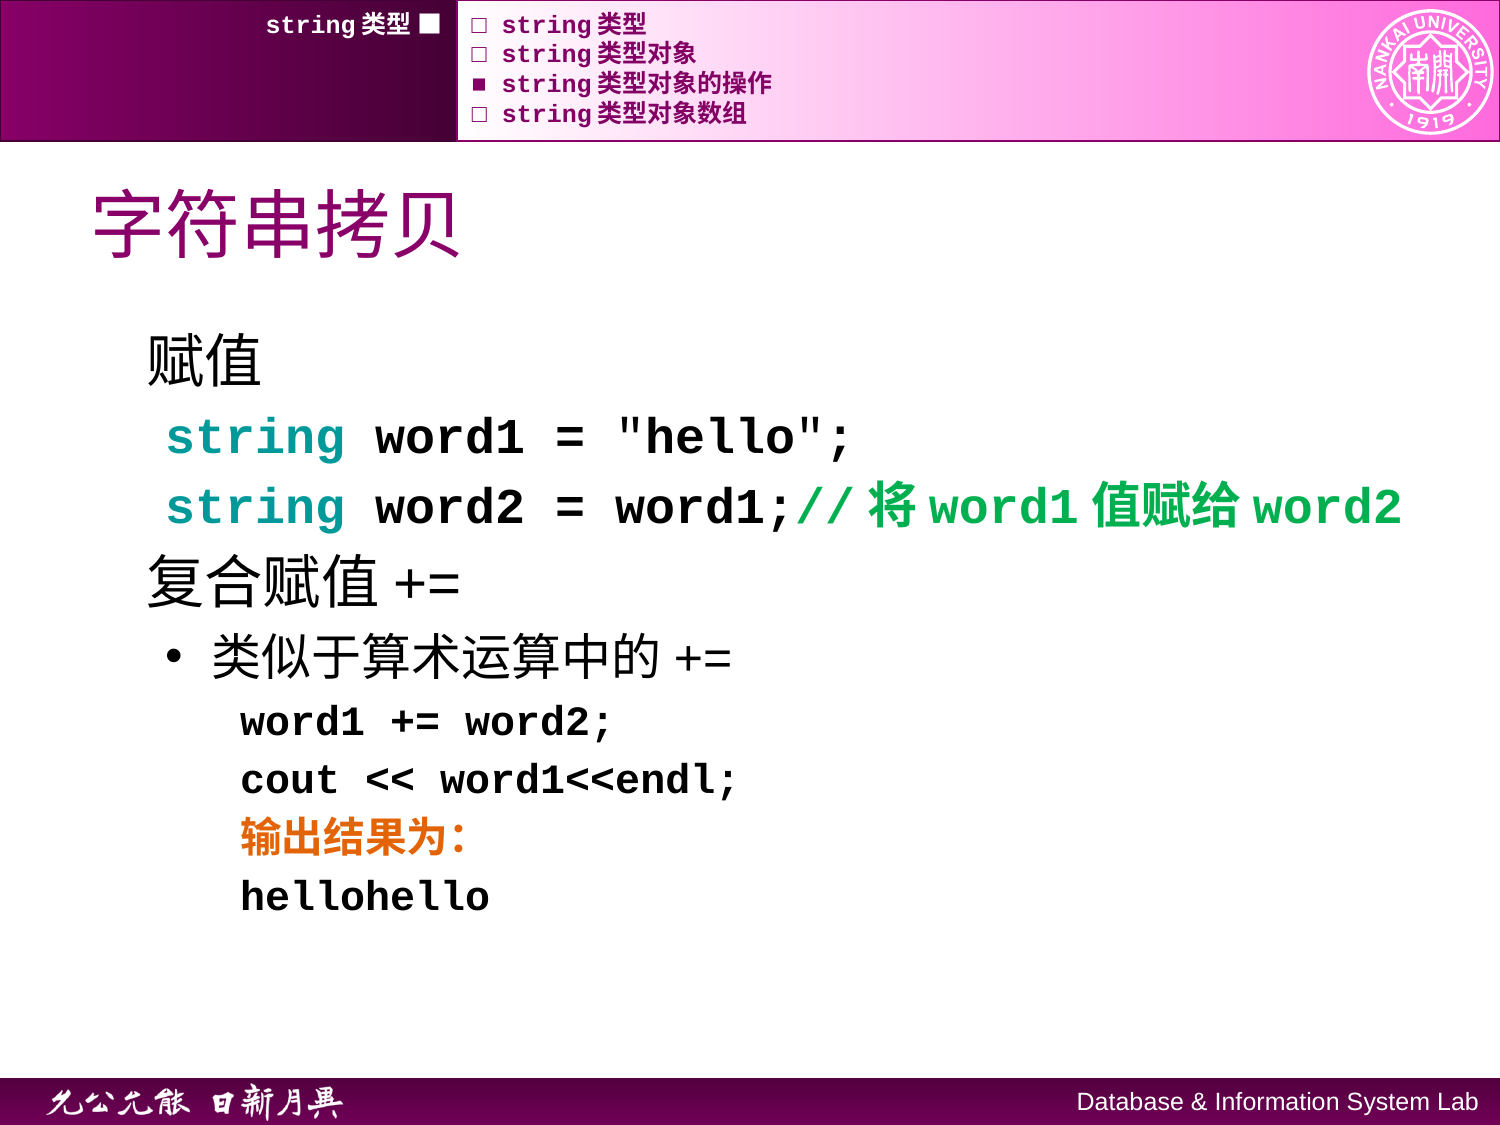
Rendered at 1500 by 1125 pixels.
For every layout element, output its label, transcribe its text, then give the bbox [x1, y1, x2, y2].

text_box string类型 ■ [0, 7, 455, 40]
text_box □ string类型 [455, 7, 1361, 36]
list 赋值 string word1 = "hello"; string word2 = word1;//将word1值赋给word2 复合赋值+= 类似于算术运算中的+= word1 += word2; cout << word1<<endl; 输出结果为： hellohello [74, 316, 1426, 1055]
text_box ■ string类型对象的操作 [455, 66, 1361, 95]
text_box □ string类型对象数组 [455, 95, 1361, 129]
text_box □ string类型对象 [455, 36, 1361, 66]
title 字符串拷贝 [74, 163, 1426, 282]
picture [35, 1081, 356, 1122]
